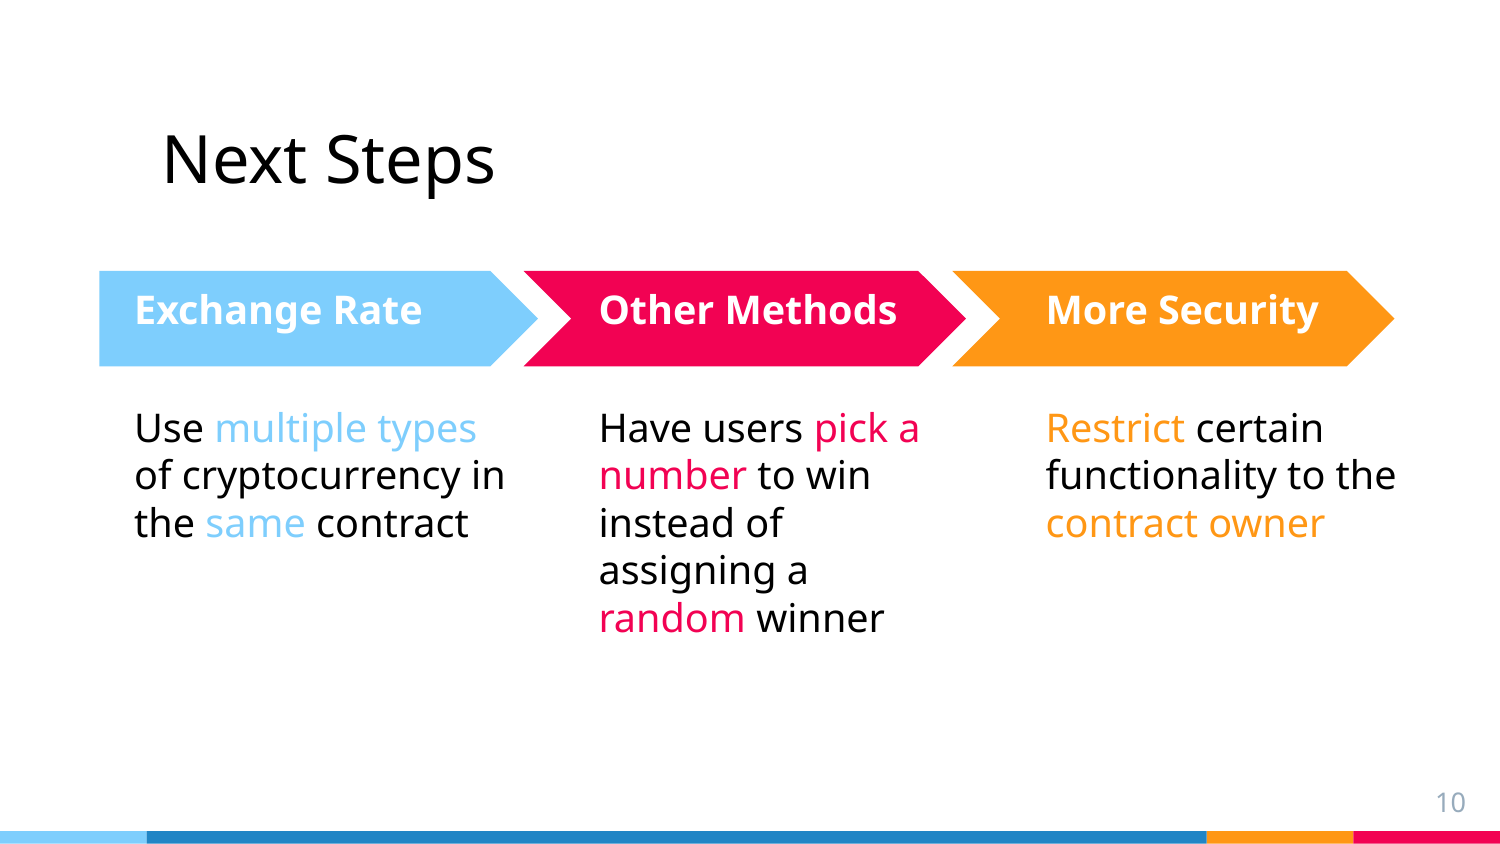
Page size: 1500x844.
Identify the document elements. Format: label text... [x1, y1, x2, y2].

text_box [99, 270, 119, 367]
text_box [532, 312, 538, 325]
title Next Steps [146, 71, 1207, 212]
text_box [966, 270, 1030, 367]
list Other Methods Have users pick a number to win instead of assigning a random winner [583, 270, 966, 713]
list Exchange Rate Use multiple types of cryptocurrency in the same contract [119, 270, 532, 535]
slide_number 10 [1391, 770, 1482, 822]
list More Security Restrict certain functionality to the contract owner [1030, 270, 1456, 535]
text_box [532, 270, 583, 367]
